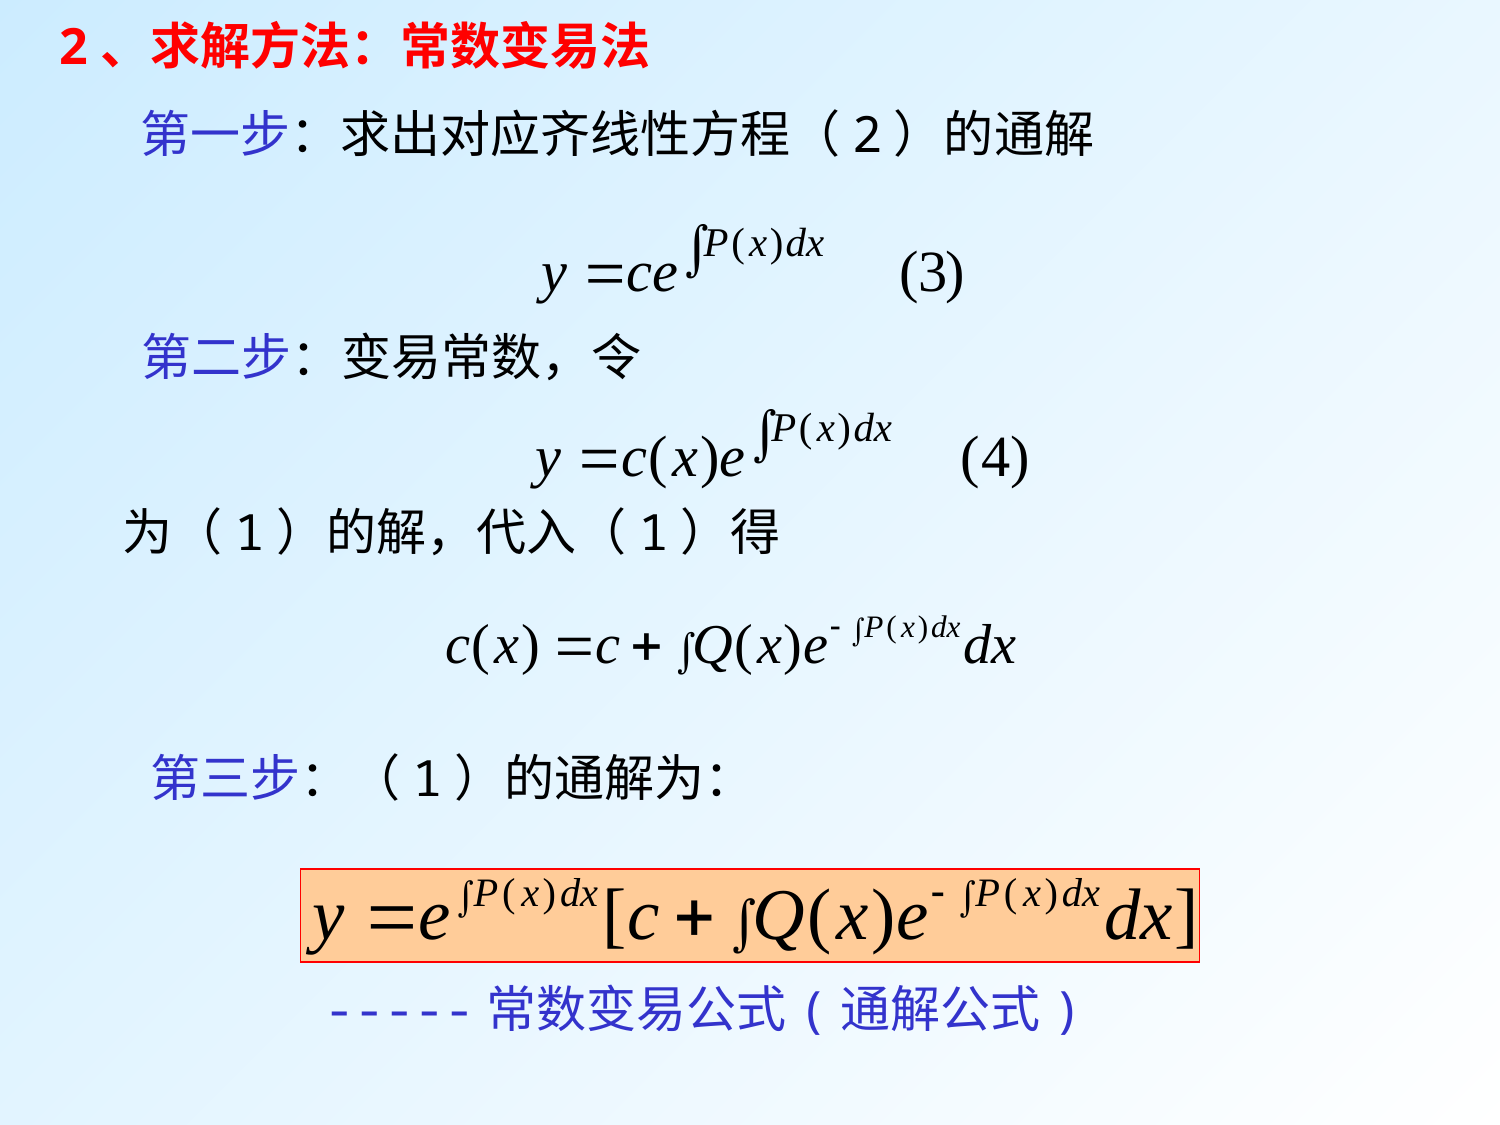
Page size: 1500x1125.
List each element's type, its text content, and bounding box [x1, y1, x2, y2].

text_box 第二步：变易常数，令 [126, 317, 657, 393]
text_box 为（1）的解，代入（1）得 [107, 493, 796, 568]
text_box 2、求解方法：常数变易法 [43, 7, 666, 82]
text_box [442, 609, 1020, 681]
text_box -----常数变易公式(通解公式) [309, 969, 1098, 1045]
text_box 第三步：（1）的通解为： [135, 739, 1289, 815]
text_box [301, 869, 1199, 962]
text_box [532, 212, 968, 311]
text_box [526, 397, 1034, 496]
text_box 第一步：求出对应齐线性方程（2）的通解 [125, 94, 1109, 170]
